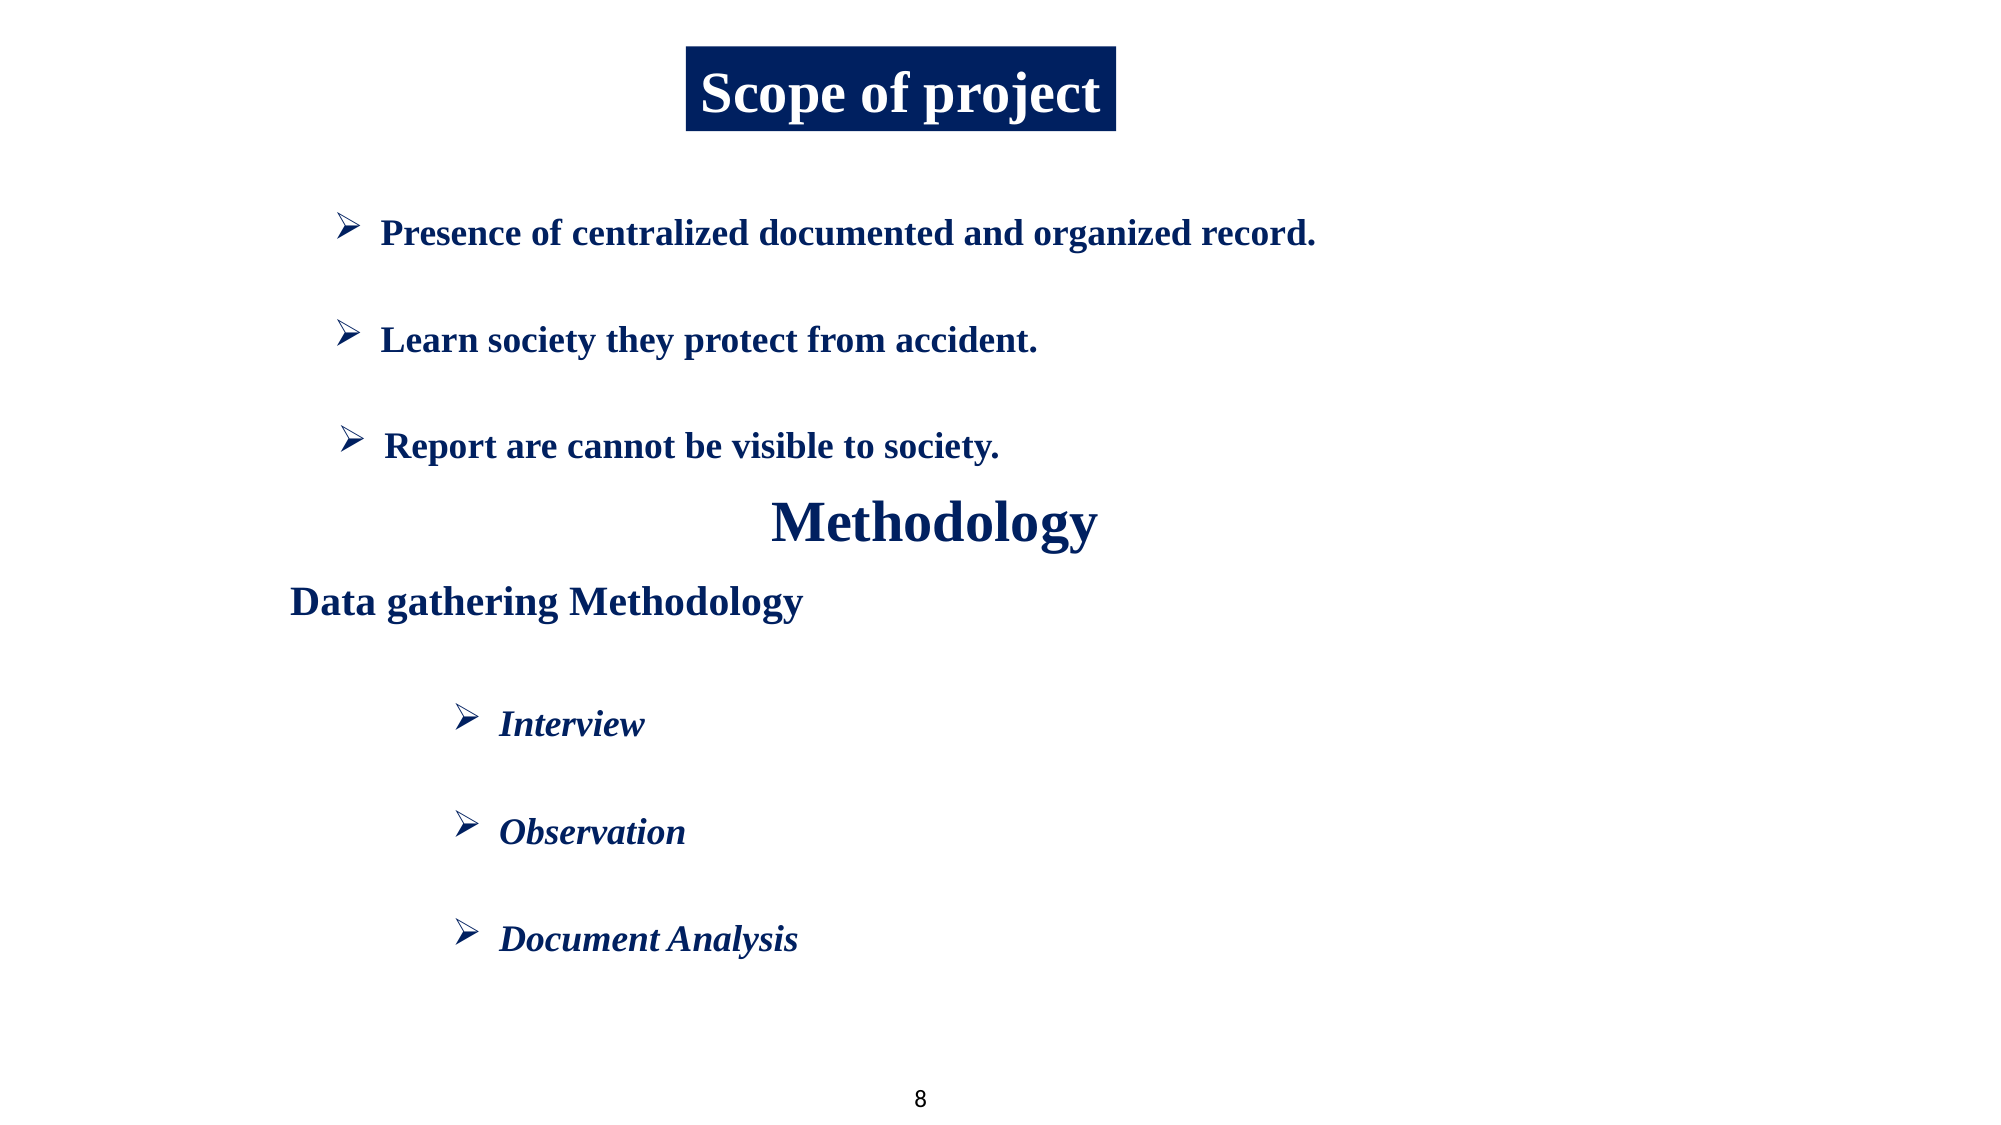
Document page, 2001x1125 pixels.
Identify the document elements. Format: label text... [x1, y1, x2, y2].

text_box Scope of project [685, 46, 1117, 132]
text_box Methodology [756, 475, 1129, 560]
text_box Report are cannot be visible to society. [103, 369, 1035, 474]
text_box Data gathering Methodology [159, 561, 1920, 631]
text_box Interview Observation Document Analysis [218, 646, 1219, 967]
text_box Presence of centralized documented and organized record. Learn society they protect from accident. [99, 155, 1503, 368]
slide_number 8 [829, 1067, 942, 1125]
